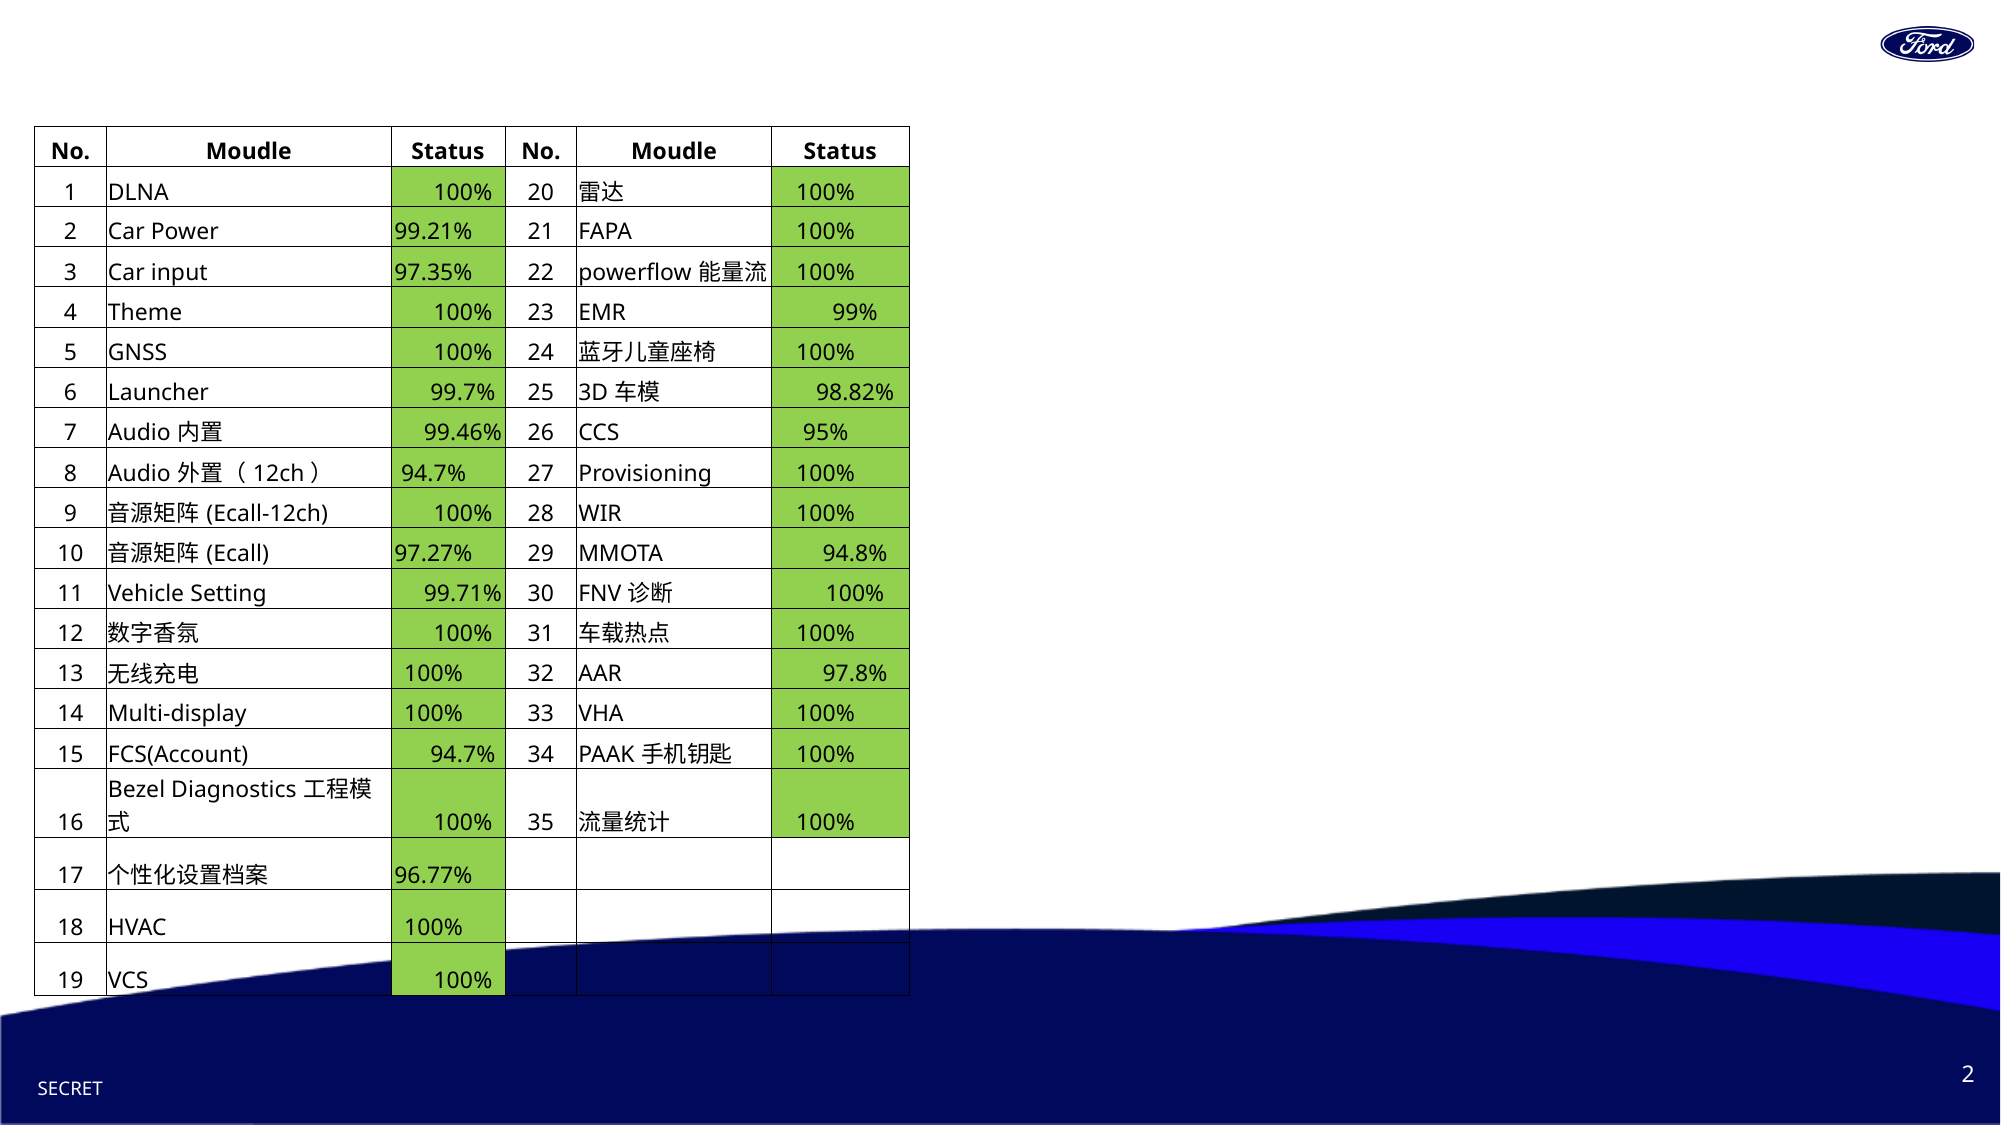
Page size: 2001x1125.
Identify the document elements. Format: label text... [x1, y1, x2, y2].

table_cell 33 [506, 689, 576, 728]
table_cell 20 [506, 167, 576, 206]
table_cell 9 [35, 488, 106, 527]
table_cell [577, 943, 771, 995]
table_cell 流量统计 [577, 769, 771, 837]
table_cell 16 [35, 769, 106, 837]
table_cell 100% [772, 769, 909, 837]
table_cell 3D车模 [577, 368, 771, 407]
table_cell 3 [35, 247, 106, 286]
table_cell 100% [392, 769, 505, 837]
table_cell WIR [577, 488, 771, 527]
table_cell MMOTA [577, 528, 771, 568]
table_cell 100% [772, 207, 909, 246]
table_cell 音源矩阵(Ecall-12ch) [107, 488, 391, 527]
table_cell 35 [506, 769, 576, 837]
table_cell 100% [772, 247, 909, 286]
table_cell 25 [506, 368, 576, 407]
table_cell 94.7% [392, 729, 505, 768]
table_cell 95% [772, 408, 909, 447]
table_cell 17 [35, 838, 106, 889]
table_cell 6 [35, 368, 106, 407]
table_cell FCS(Account) [107, 729, 391, 768]
table_cell Audio内置 [107, 408, 391, 447]
table_cell 97.8% [772, 649, 909, 688]
table_cell 8 [35, 448, 106, 487]
table_cell 100% [392, 943, 505, 995]
table_cell GNSS [107, 328, 391, 367]
table_cell 100% [392, 167, 505, 206]
table_cell 30 [506, 569, 576, 608]
table_cell 11 [35, 569, 106, 608]
table_cell FNV诊断 [577, 569, 771, 608]
table_cell [577, 890, 771, 942]
table_cell 音源矩阵(Ecall) [107, 528, 391, 568]
table_cell 100% [392, 328, 505, 367]
table_cell 26 [506, 408, 576, 447]
table_cell 94.8% [772, 528, 909, 568]
table_cell 100% [392, 488, 505, 527]
table_cell 个性化设置档案 [107, 838, 391, 889]
table_cell [772, 890, 909, 942]
table_cell 14 [35, 689, 106, 728]
picture [0, 0, 2001, 1125]
table_cell 数字香氛 [107, 609, 391, 648]
table_cell Multi-display [107, 689, 391, 728]
table_cell 车载热点 [577, 609, 771, 648]
table_cell 99% [772, 287, 909, 327]
table_cell 100% [772, 448, 909, 487]
table_cell 100% [392, 689, 505, 728]
table_cell 100% [772, 328, 909, 367]
table_cell 100% [772, 609, 909, 648]
table_cell 蓝牙儿童座椅 [577, 328, 771, 367]
table_cell 13 [35, 649, 106, 688]
table_cell CCS [577, 408, 771, 447]
table_cell 雷达 [577, 167, 771, 206]
table_cell 23 [506, 287, 576, 327]
table_cell 32 [506, 649, 576, 688]
table_cell Bezel Diagnostics工程模式 [107, 769, 391, 837]
table_header Status [772, 127, 909, 166]
table_cell 21 [506, 207, 576, 246]
table_cell 97.35% [392, 247, 505, 286]
table_cell 94.7% [392, 448, 505, 487]
table_cell 24 [506, 328, 576, 367]
table_cell 27 [506, 448, 576, 487]
table_cell 19 [35, 943, 106, 995]
table_cell FAPA [577, 207, 771, 246]
table_cell 97.27% [392, 528, 505, 568]
table_cell VHA [577, 689, 771, 728]
table_cell [577, 838, 771, 889]
table_cell 15 [35, 729, 106, 768]
table_cell DLNA [107, 167, 391, 206]
table_header No. [35, 127, 106, 166]
table_cell HVAC [107, 890, 391, 942]
table_cell [772, 943, 909, 995]
table_cell 100% [392, 287, 505, 327]
table_cell 7 [35, 408, 106, 447]
table_cell 无线充电 [107, 649, 391, 688]
table_cell 34 [506, 729, 576, 768]
table_cell Car Power [107, 207, 391, 246]
table_cell PAAK手机钥匙 [577, 729, 771, 768]
table_cell 4 [35, 287, 106, 327]
table_header Moudle [577, 127, 771, 166]
table_cell 98.82% [772, 368, 909, 407]
table_cell 22 [506, 247, 576, 286]
table_cell 18 [35, 890, 106, 942]
table_cell 99.46% [392, 408, 505, 447]
table_cell 28 [506, 488, 576, 527]
table_cell 12 [35, 609, 106, 648]
table_cell 100% [772, 488, 909, 527]
table_cell 96.77% [392, 838, 505, 889]
table_cell 100% [392, 890, 505, 942]
table_cell 5 [35, 328, 106, 367]
table_cell 2 [35, 207, 106, 246]
table_cell 100% [772, 569, 909, 608]
table_cell 99.7% [392, 368, 505, 407]
table_cell Theme [107, 287, 391, 327]
table_cell VCS [107, 943, 391, 995]
table_cell 100% [772, 689, 909, 728]
table_cell [506, 890, 576, 942]
table_header Status [392, 127, 505, 166]
table_cell 100% [392, 649, 505, 688]
table_cell Car input [107, 247, 391, 286]
table_cell EMR [577, 287, 771, 327]
table_cell [506, 943, 576, 995]
table_cell AAR [577, 649, 771, 688]
table_header No. [506, 127, 576, 166]
table_cell 100% [392, 609, 505, 648]
table_cell 99.71% [392, 569, 505, 608]
table_cell 100% [772, 167, 909, 206]
table_cell 99.21% [392, 207, 505, 246]
table_cell 100% [772, 729, 909, 768]
table_cell Provisioning [577, 448, 771, 487]
table_cell powerflow能量流 [577, 247, 771, 286]
table_cell Launcher [107, 368, 391, 407]
table_cell 1 [35, 167, 106, 206]
table_cell 29 [506, 528, 576, 568]
table_cell 10 [35, 528, 106, 568]
table_cell Vehicle Setting [107, 569, 391, 608]
table_header Moudle [107, 127, 391, 166]
table_cell 31 [506, 609, 576, 648]
table_cell [772, 838, 909, 889]
table_cell [506, 838, 576, 889]
table_cell Audio外置（12ch） [107, 448, 391, 487]
